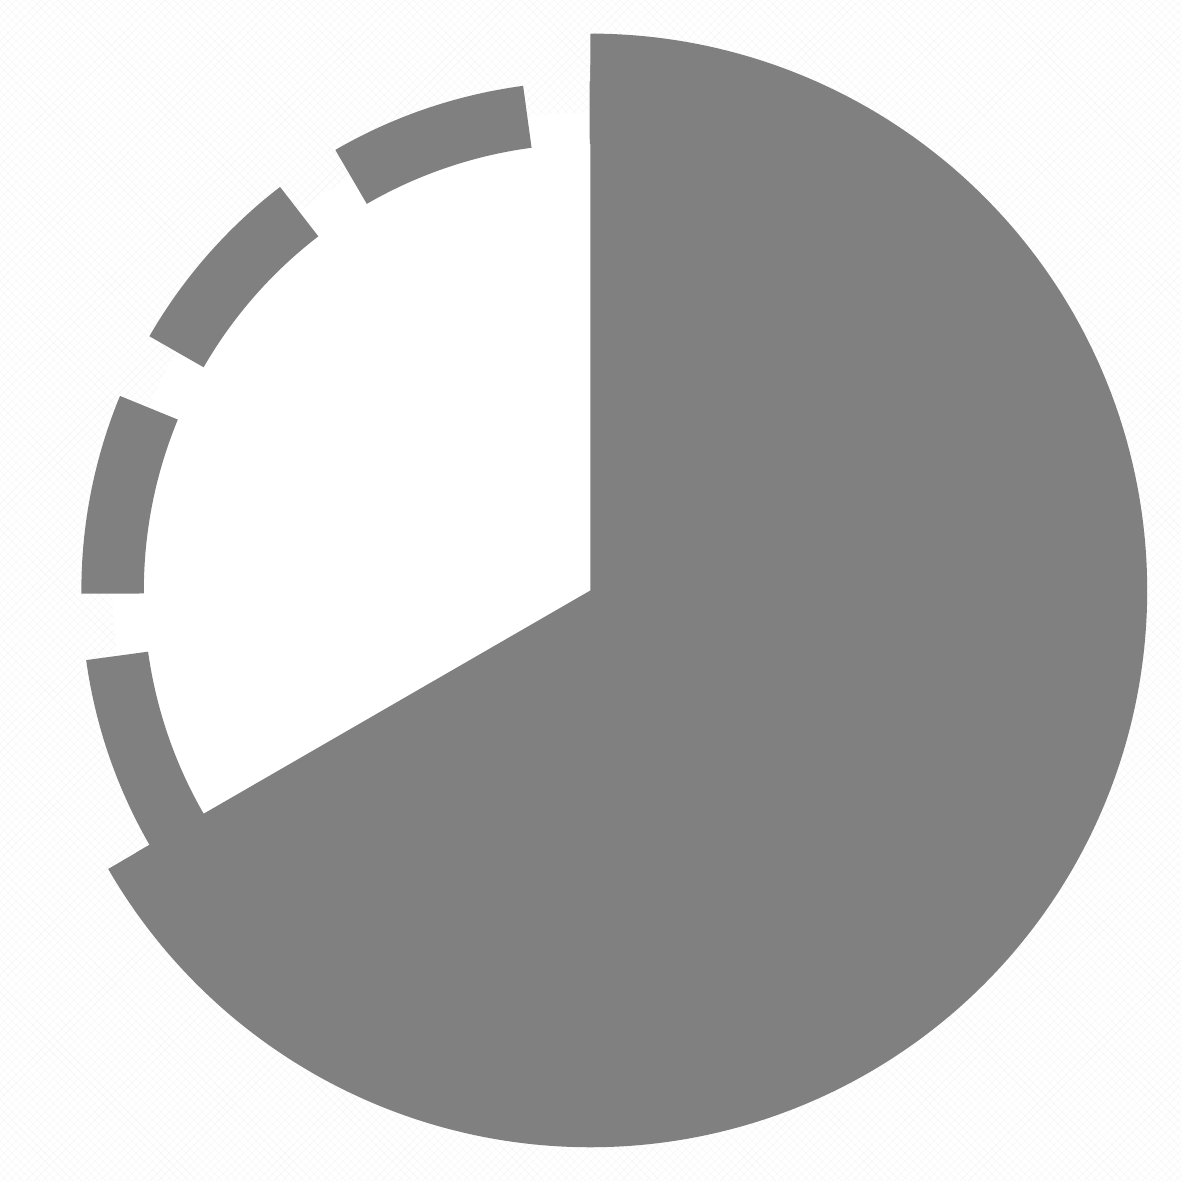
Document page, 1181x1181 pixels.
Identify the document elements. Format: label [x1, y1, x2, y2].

text_box [64, 64, 1116, 1116]
